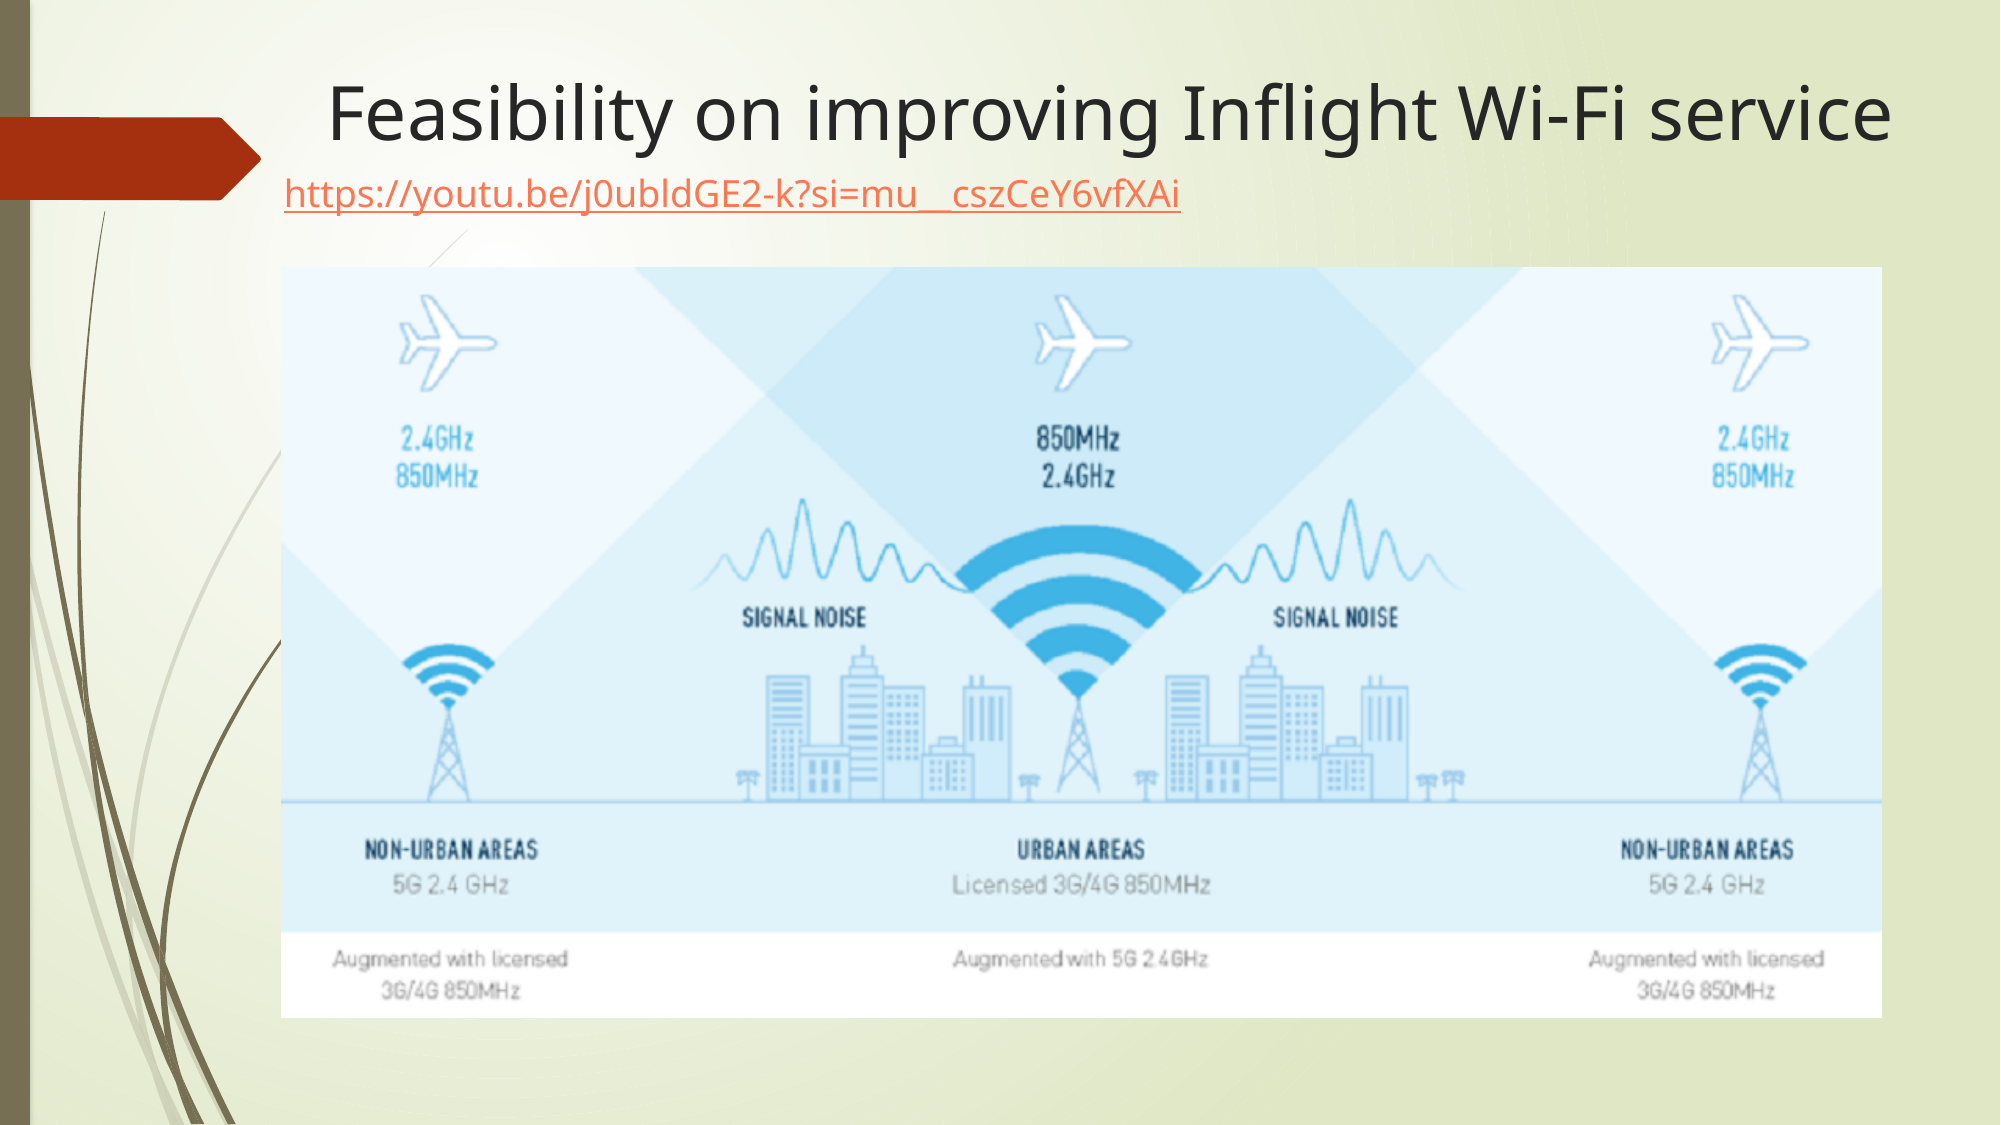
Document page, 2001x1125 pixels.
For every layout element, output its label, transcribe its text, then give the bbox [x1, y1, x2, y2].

title Feasibility on improving Inflight Wi-Fi service [311, 57, 2000, 162]
picture [281, 267, 1883, 1018]
list https://youtu.be/j0ubldGE2-k?si=mu__cszCeY6vfXAi [268, 162, 2000, 268]
